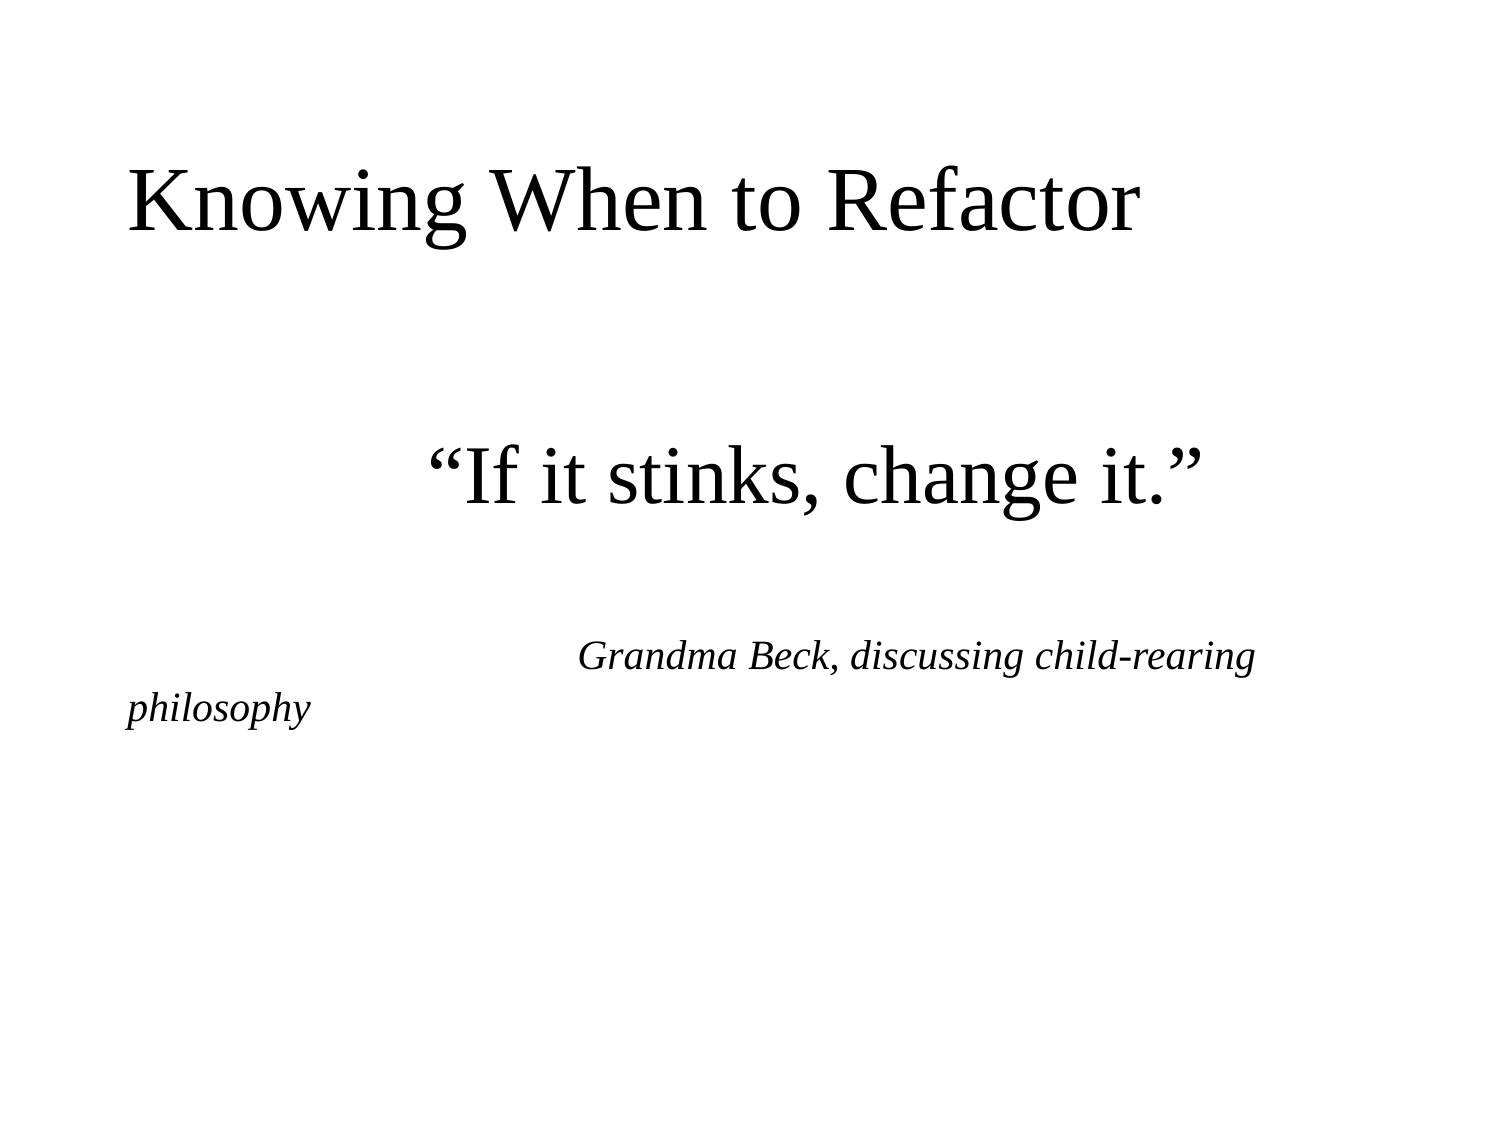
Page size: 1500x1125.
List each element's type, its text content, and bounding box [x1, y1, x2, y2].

text_box “If it stinks, change it.” Grandma Beck, discussing child-rearing philosophy [112, 412, 1388, 1088]
text_box Knowing When to Refactor [112, 99, 1388, 288]
